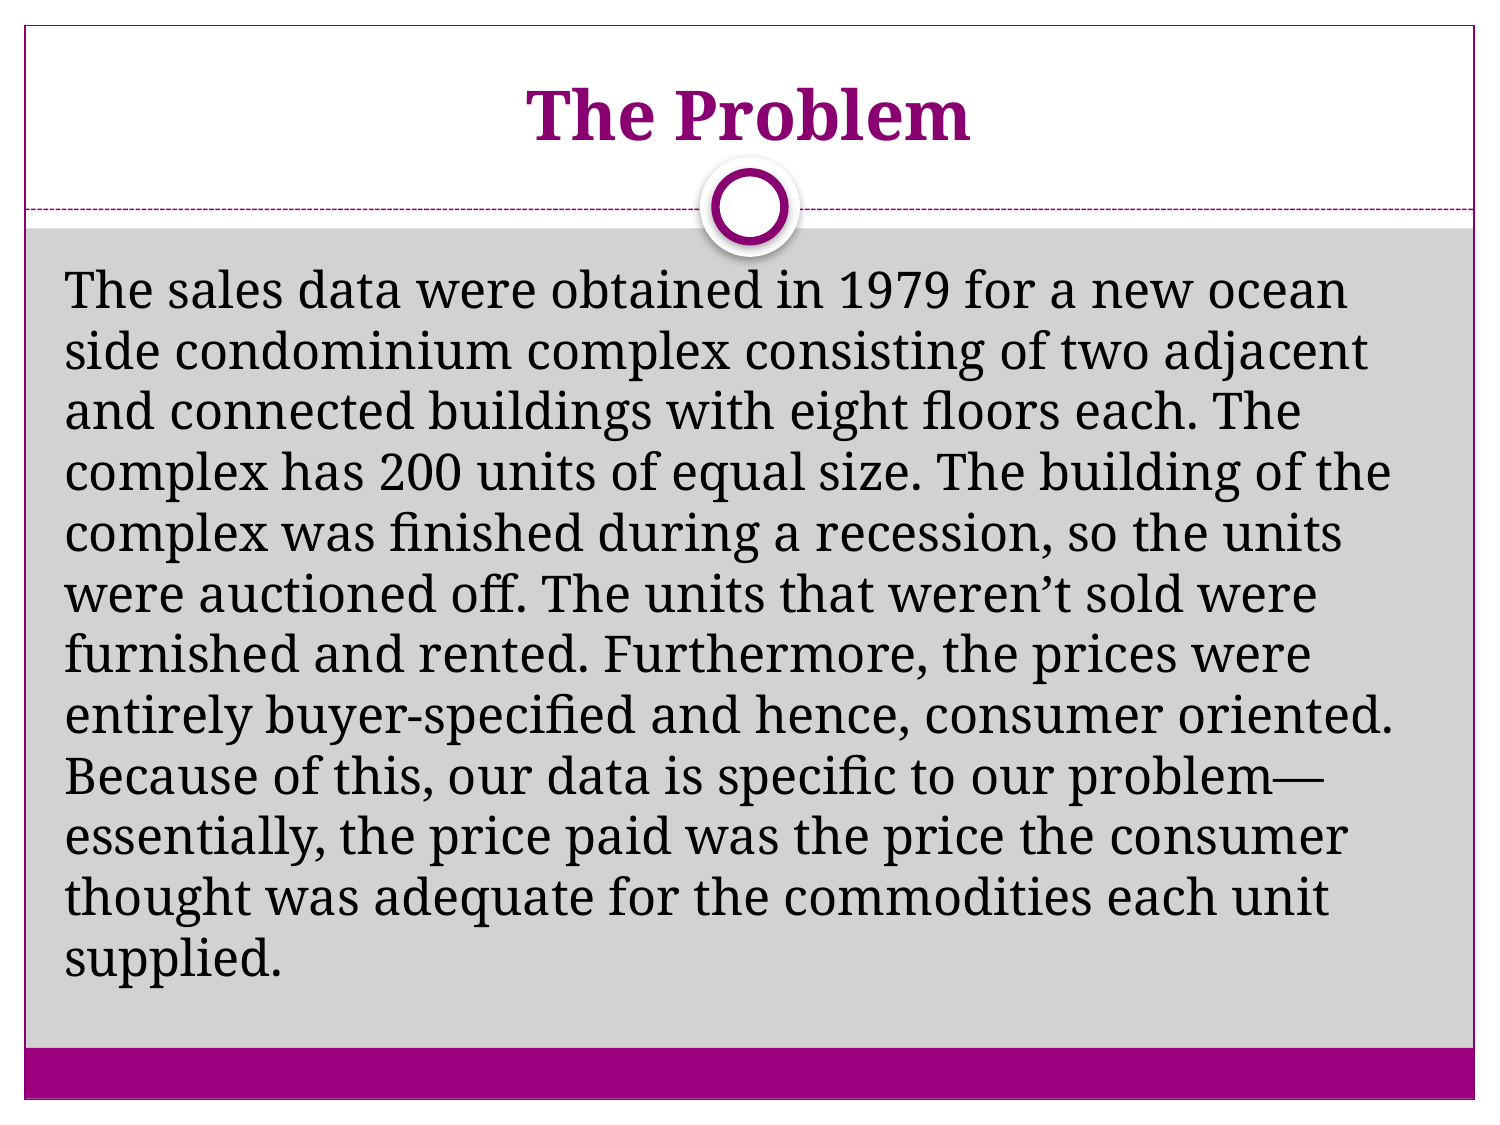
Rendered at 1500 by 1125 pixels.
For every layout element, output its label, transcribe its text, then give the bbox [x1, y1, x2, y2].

list The sales data were obtained in 1979 for a new ocean side condominium complex consisting of two adjacent and connected buildings with eight floors each. The complex has 200 units of equal size. The building of the complex was finished during a recession, so the units were auctioned off. The units that weren’t sold were furnished and rented. Furthermore, the prices were entirely buyer-specified and hence, consumer oriented. Because of this, our data is specific to our problem—essentially, the price paid was the price the consumer thought was adequate for the commodities each unit supplied. [49, 250, 1445, 1001]
title The Problem [49, 37, 1450, 162]
